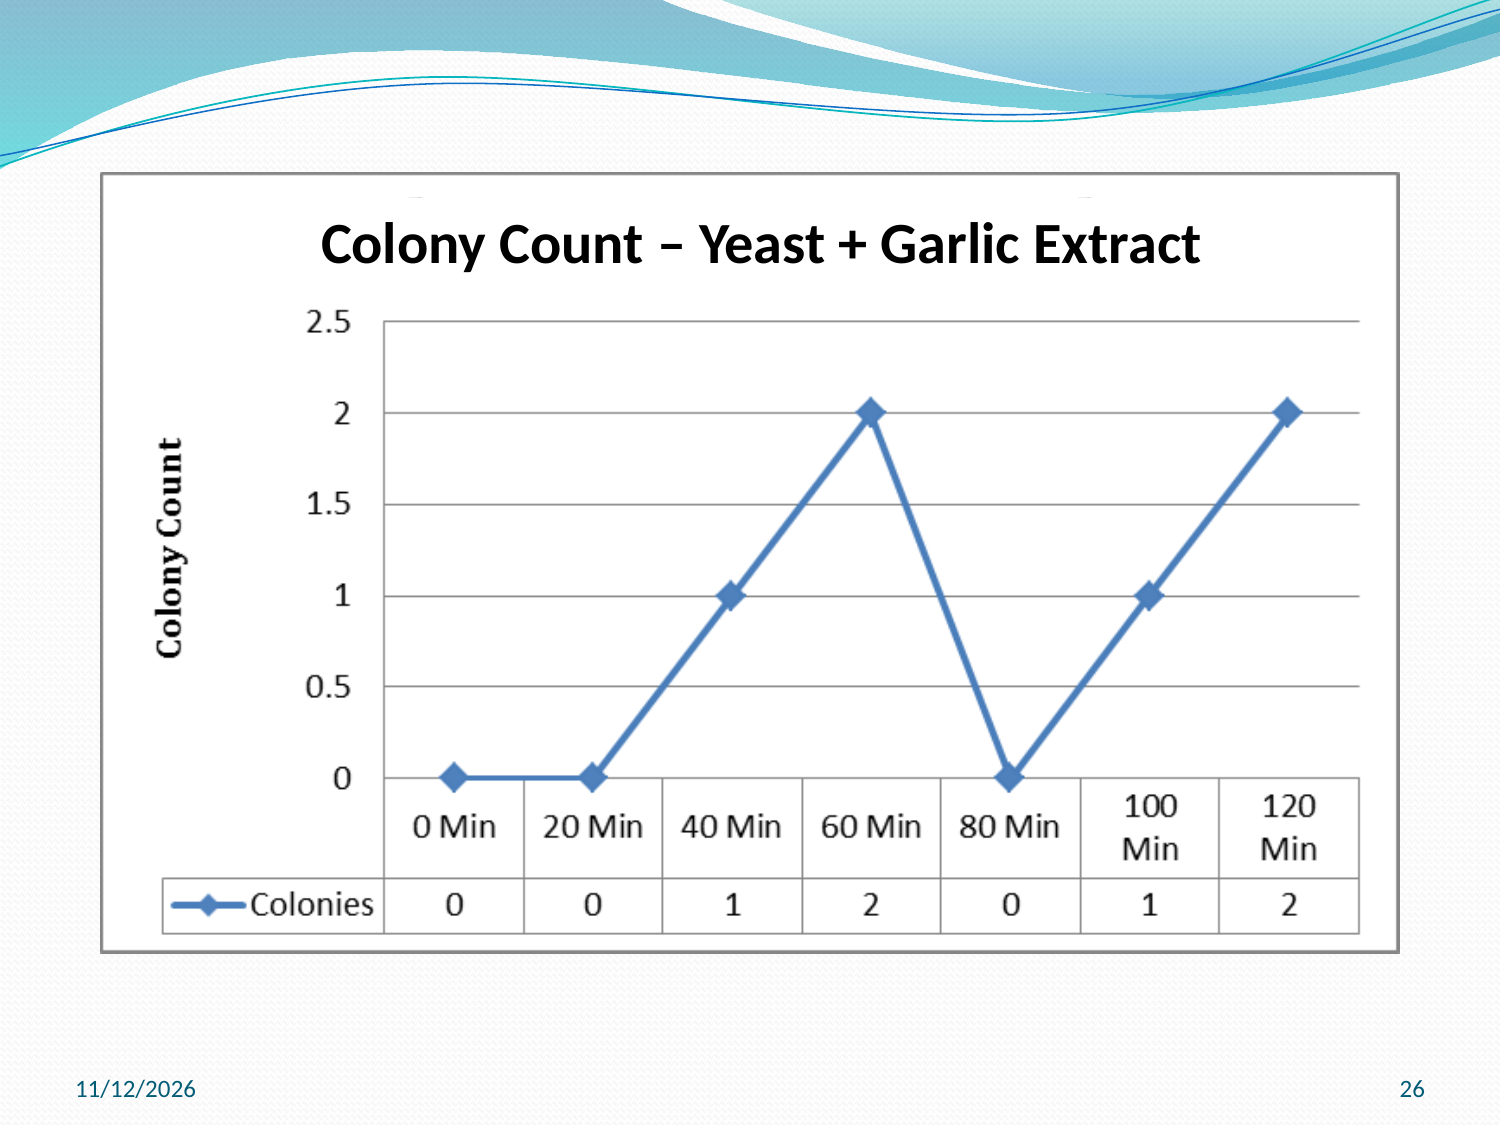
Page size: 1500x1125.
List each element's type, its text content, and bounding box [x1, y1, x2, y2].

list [100, 172, 1400, 954]
slide_number 26 [1299, 1042, 1425, 1103]
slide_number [75, 1042, 425, 1103]
